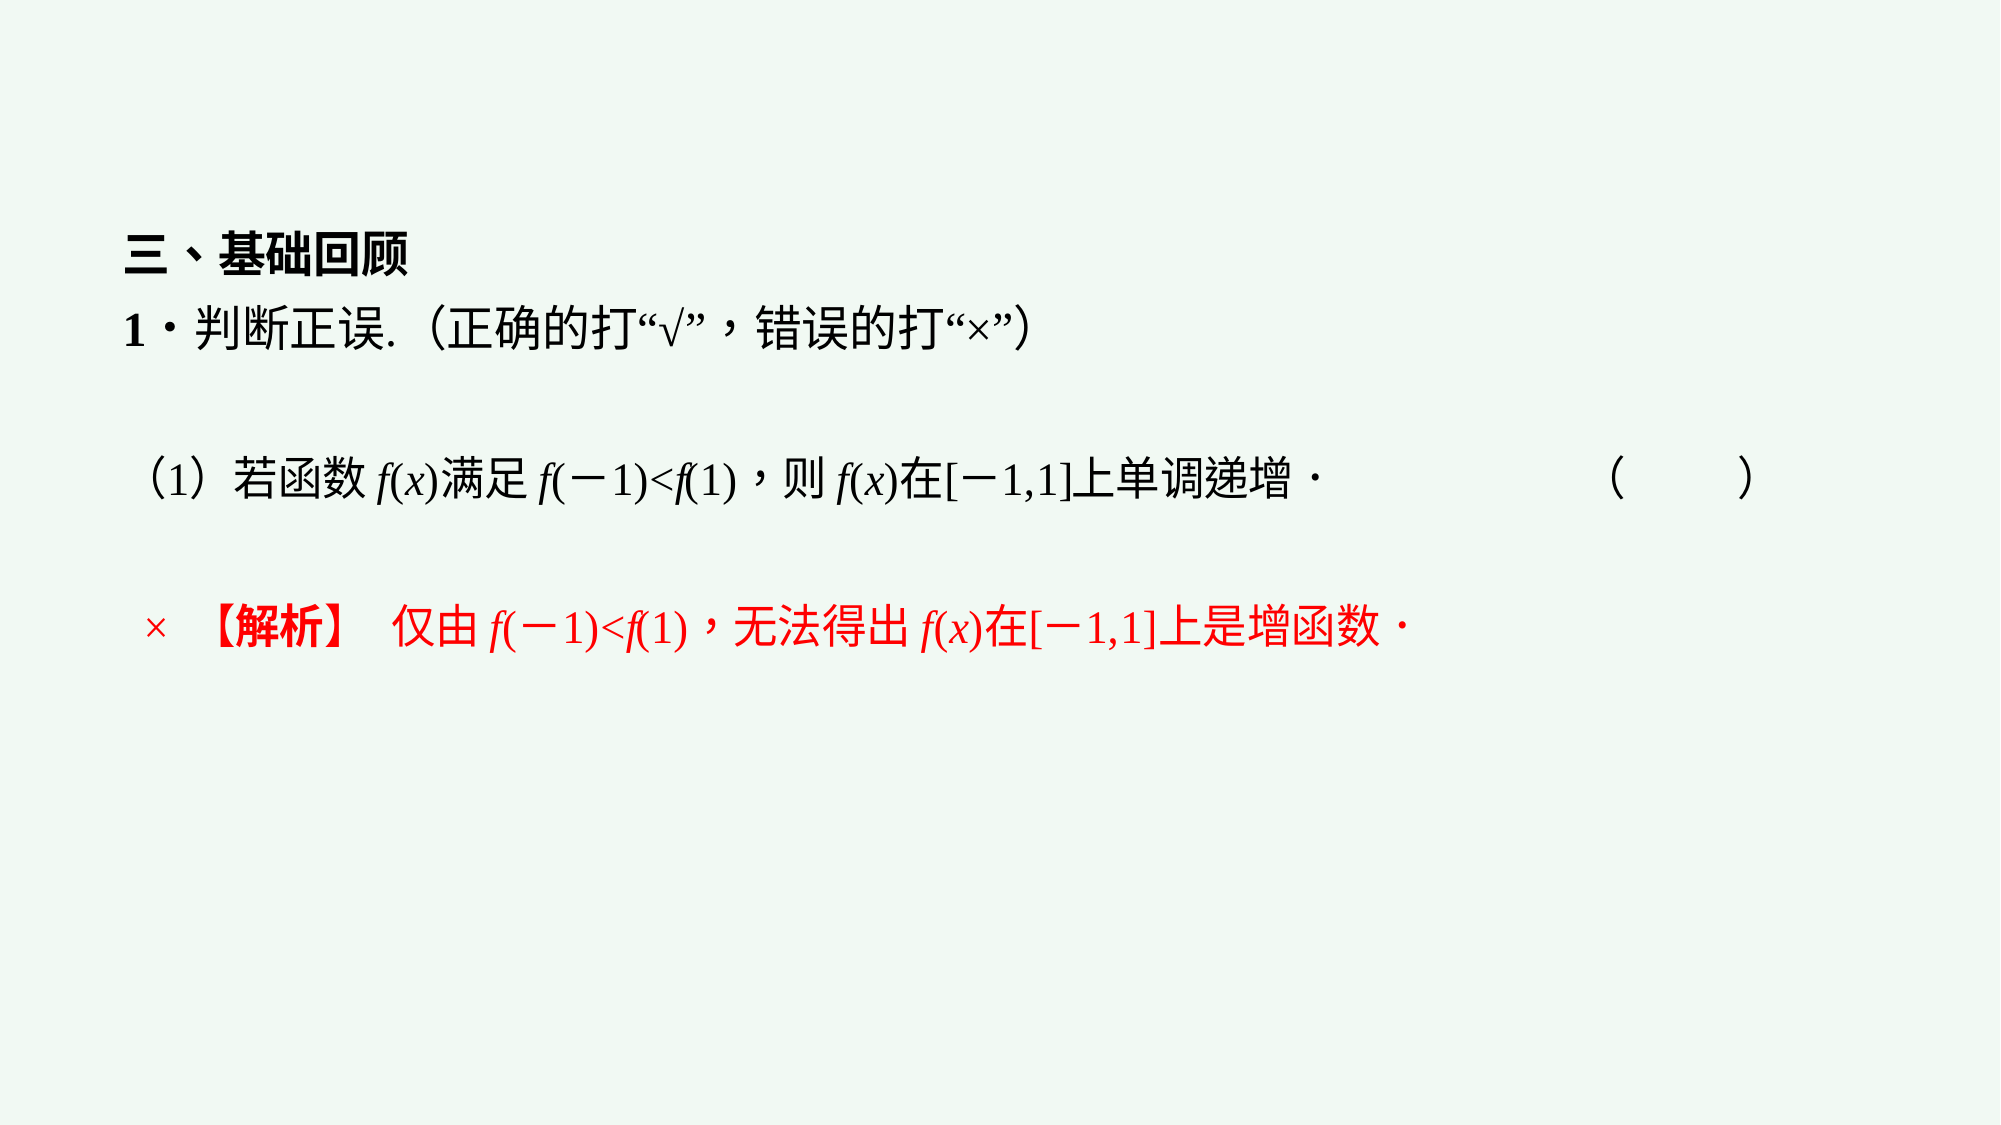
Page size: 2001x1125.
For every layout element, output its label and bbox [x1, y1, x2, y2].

text_box [143, 593, 1902, 663]
text_box [122, 220, 2000, 367]
text_box [122, 445, 1881, 515]
